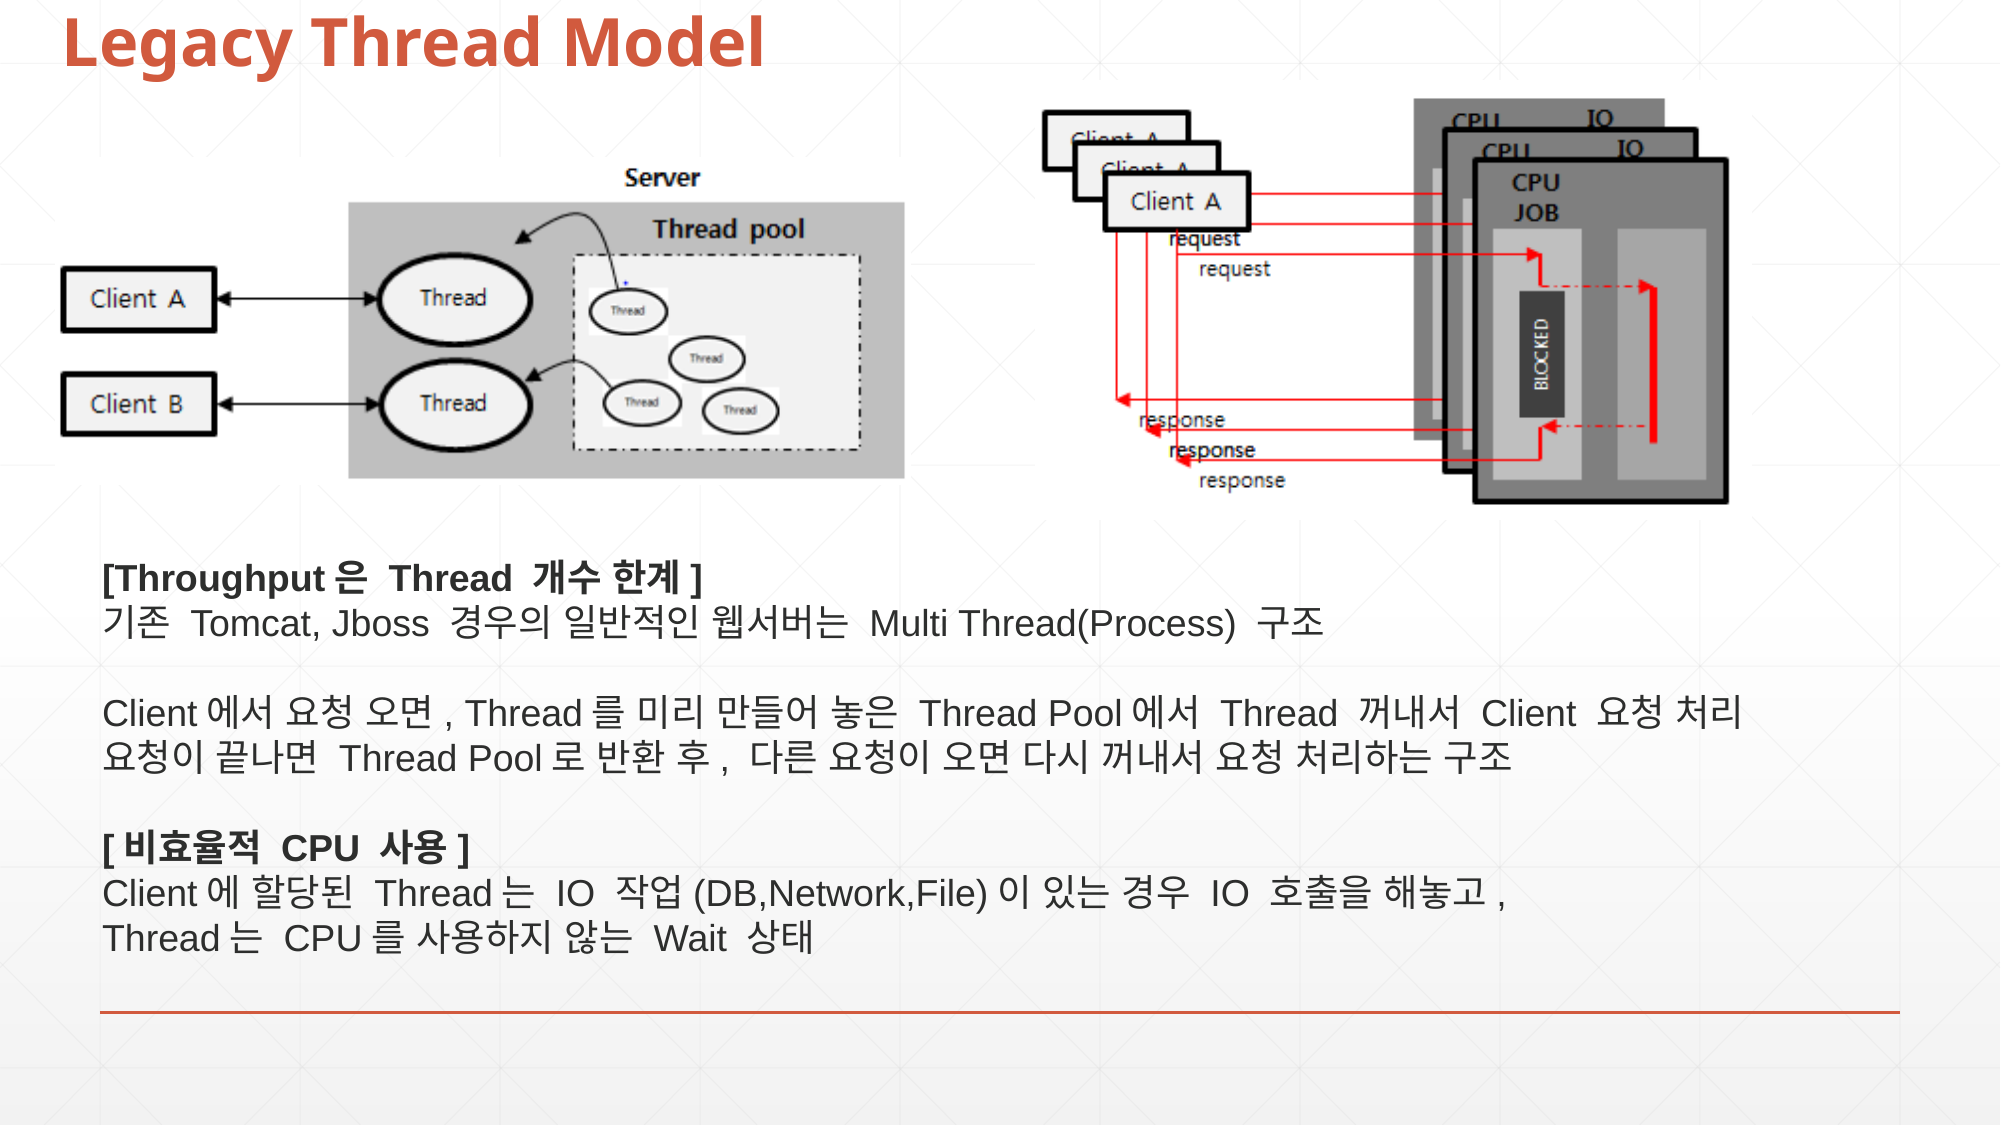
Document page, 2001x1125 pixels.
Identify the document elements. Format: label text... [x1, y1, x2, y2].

text_box [Throughput은 Thread 개수 한계] 기존 Tomcat, Jboss 경우의 일반적인 웹서버는 Multi Thread(Process) 구조 Client에서 요청 오면, Thread를 미리 만들어 놓은 Thread Pool에서 Thread 꺼내서 Client 요청 처리 요청이 끝나면 Thread Pool로 반환 후, 다른 요청이 오면 다시 꺼내서 요청 처리하는 구조 [비효율적 CPU 사용] Client에 할당된 Thread는 IO 작업(DB,Network,File)이 있는 경우 IO 호출을 해놓고, Thread는 CPU를 사용하지 않는 Wait 상태 [87, 546, 1760, 967]
picture [1035, 80, 1752, 520]
picture [55, 157, 911, 485]
title Legacy Thread Model [46, 0, 1622, 88]
